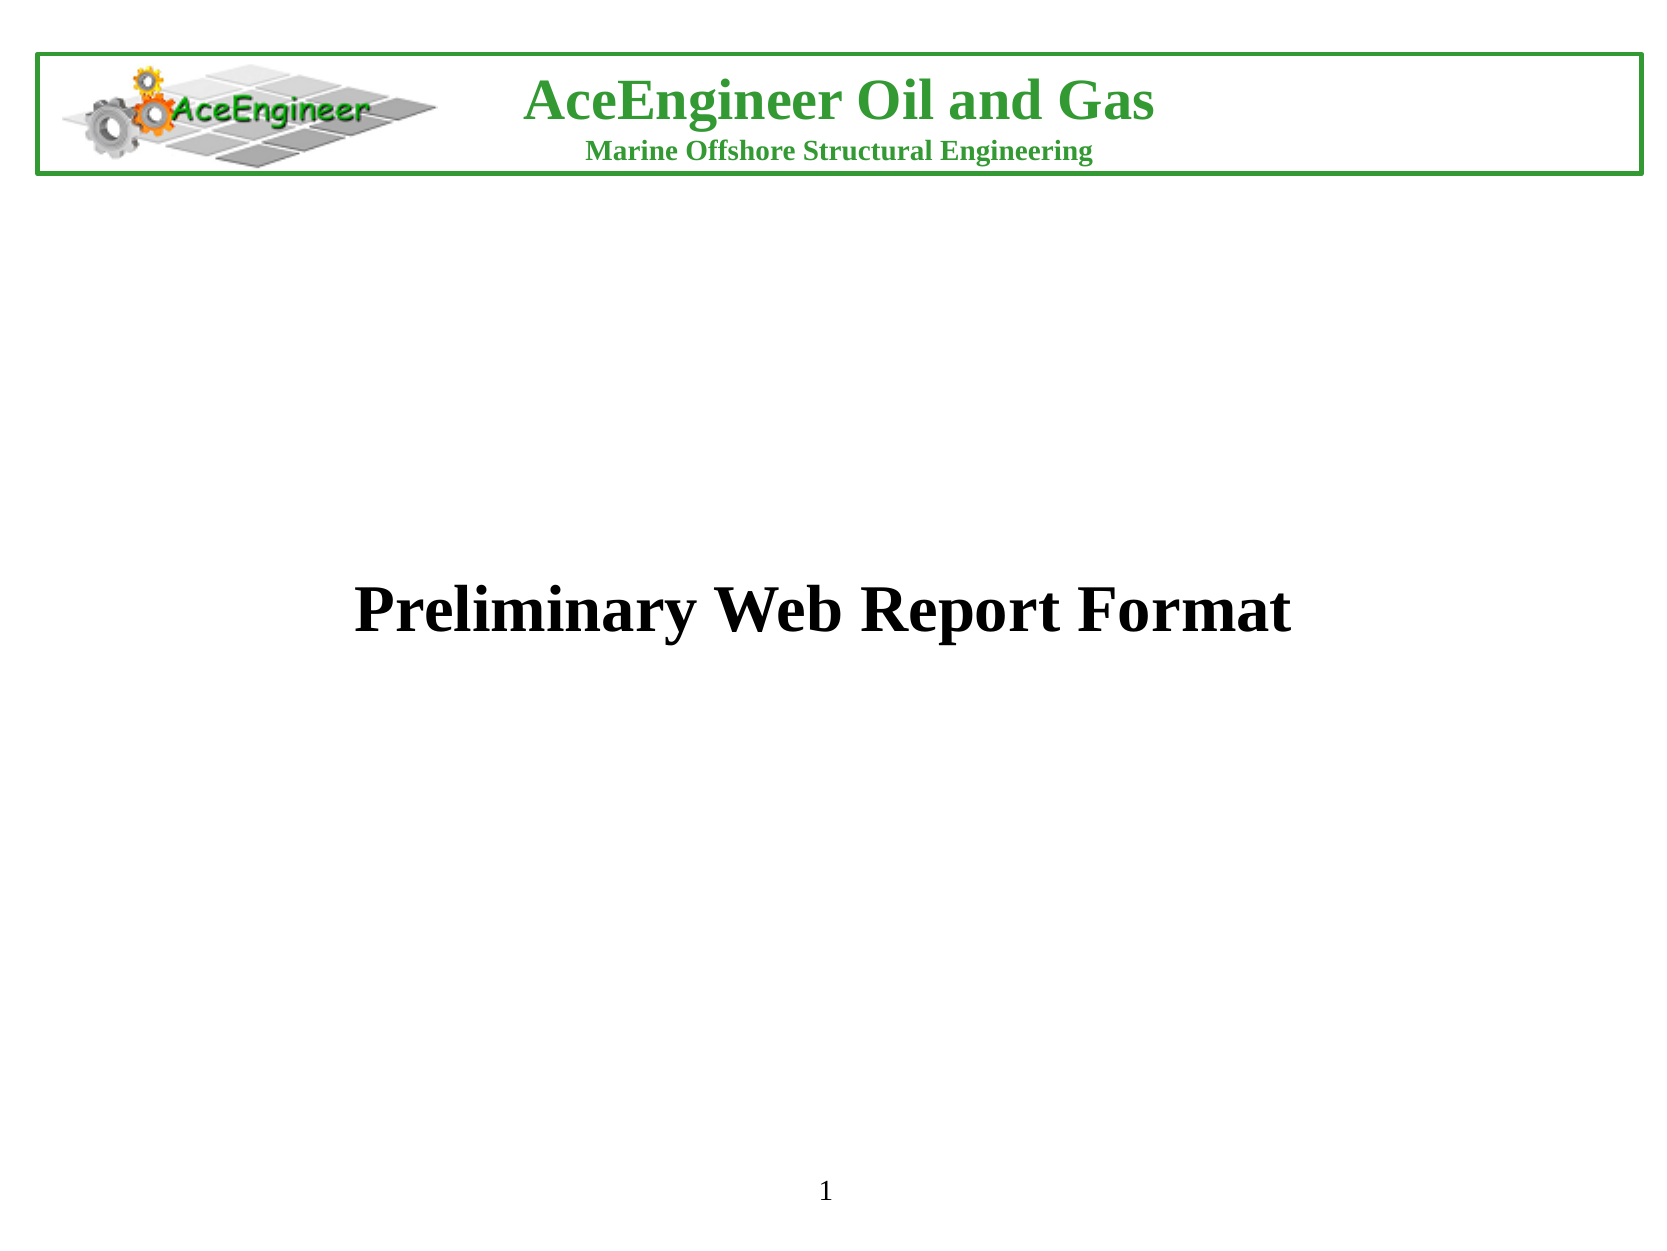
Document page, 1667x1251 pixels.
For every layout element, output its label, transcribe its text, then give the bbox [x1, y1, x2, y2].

picture [62, 63, 438, 170]
list Preliminary Web Report Format [127, 508, 1521, 700]
